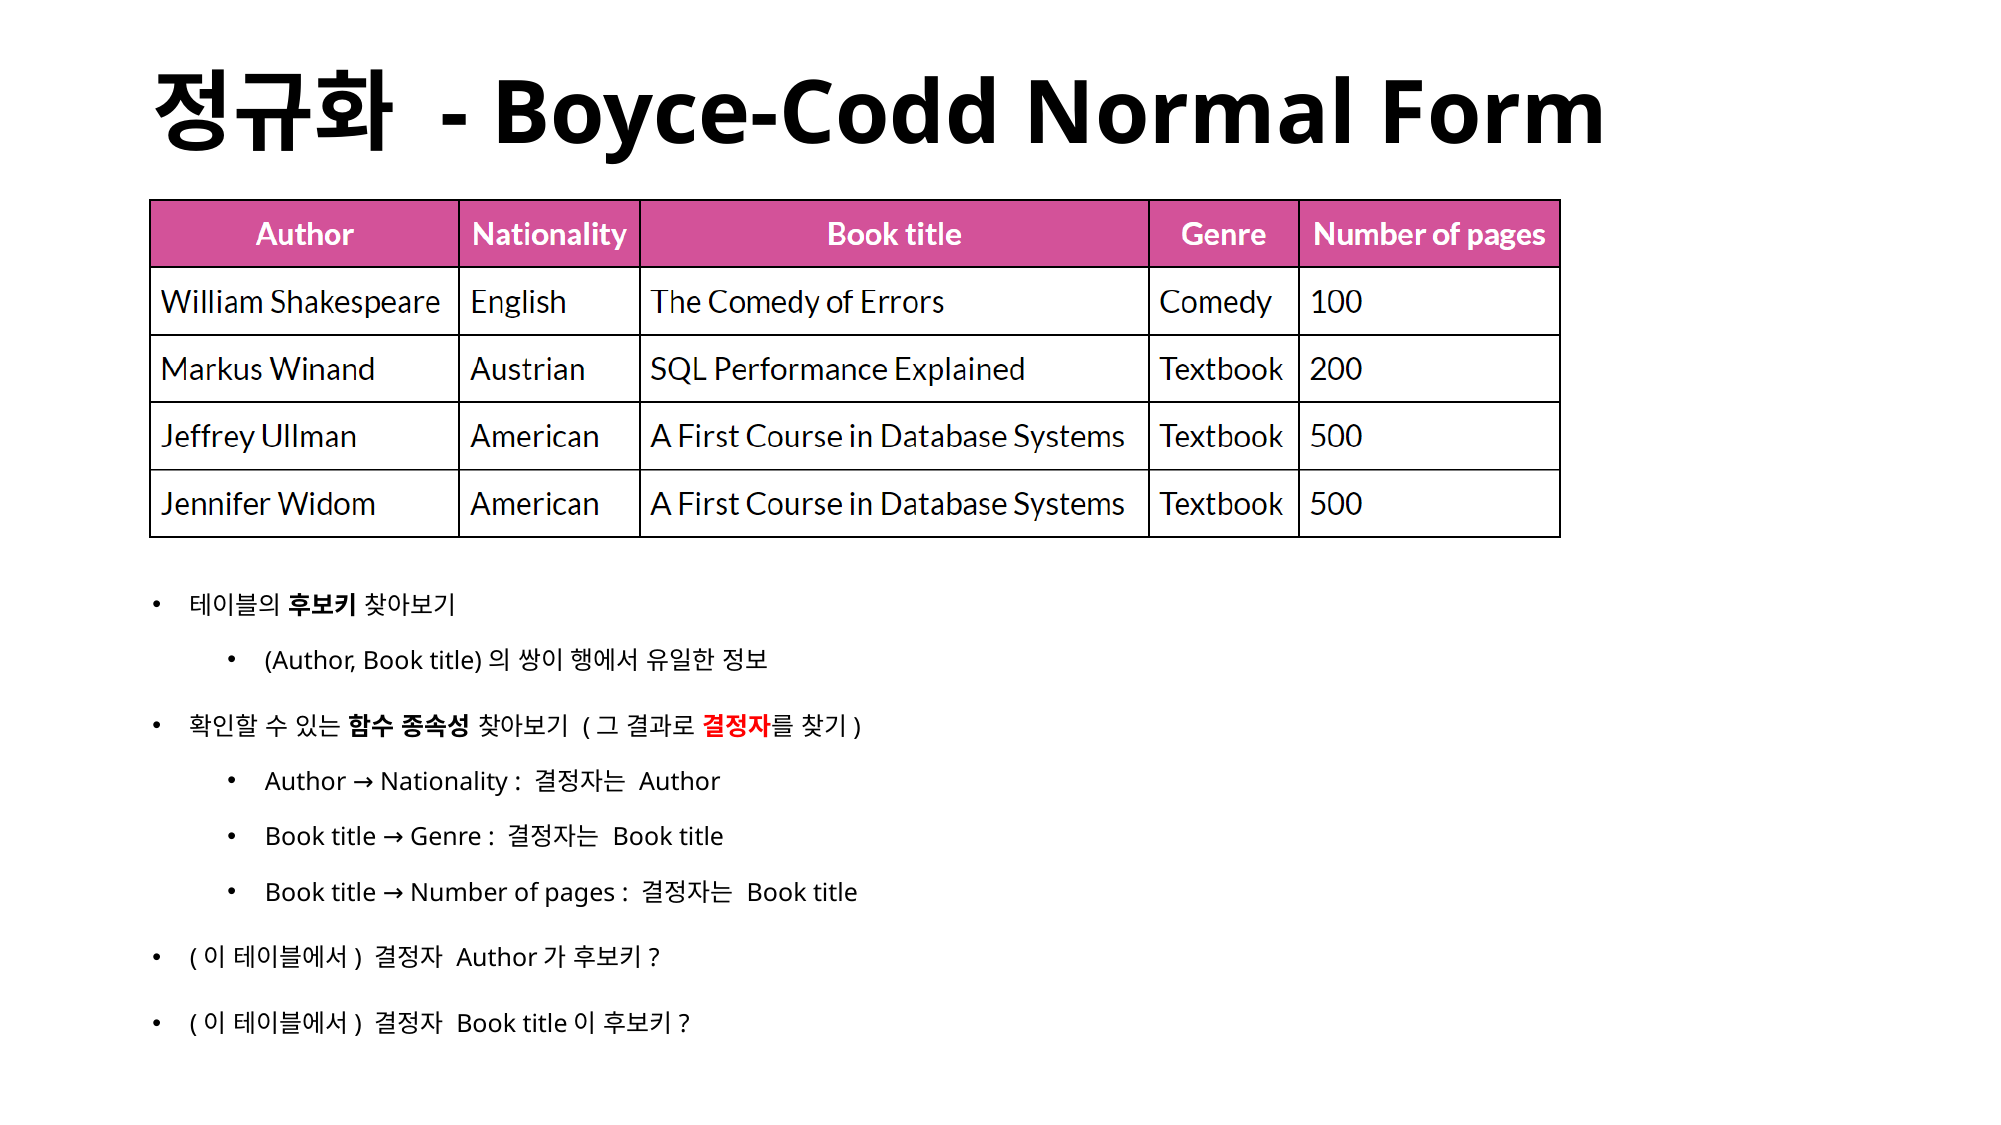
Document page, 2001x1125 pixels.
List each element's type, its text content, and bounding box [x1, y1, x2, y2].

picture [137, 188, 1572, 548]
title 정규화 - Boyce-Codd Normal Form [137, 59, 1863, 170]
list 테이블의 후보키 찾아보기 (Author, Book title)의 쌍이 행에서 유일한 정보 확인할 수 있는 함수 종속성 찾아보기 (그 결과로 결정자를 찾기) Author → Nationality : 결정자는 Author Book title → Genre : 결정자는 Book title Book title → Number of pages : 결정자는 Book title (이 테이블에서) 결정자 Author가 후보키? (이 테이블에서) 결정자 Book title이 후보키? [137, 566, 1863, 1063]
